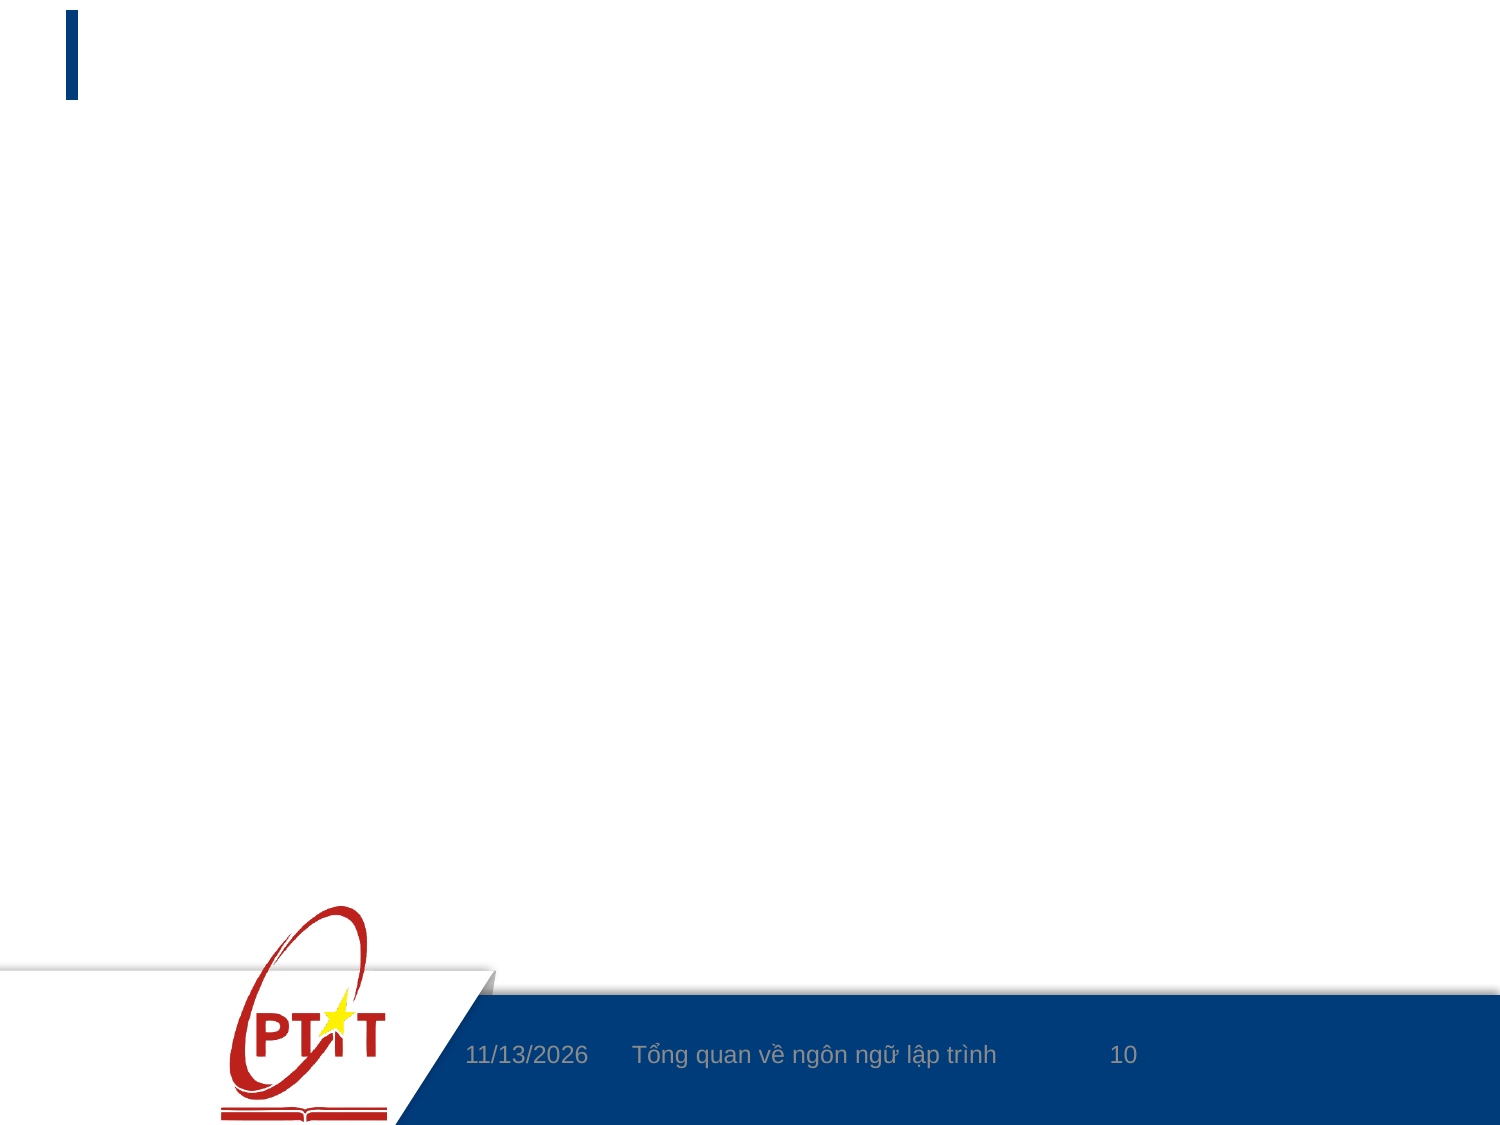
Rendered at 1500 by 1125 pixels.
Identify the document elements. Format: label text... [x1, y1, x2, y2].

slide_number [450, 1023, 561, 1084]
footer Tổng quan về ngôn ngữ lập trình [561, 1023, 815, 1084]
slide_number 10 [815, 1023, 1153, 1084]
picture [221, 906, 387, 1122]
